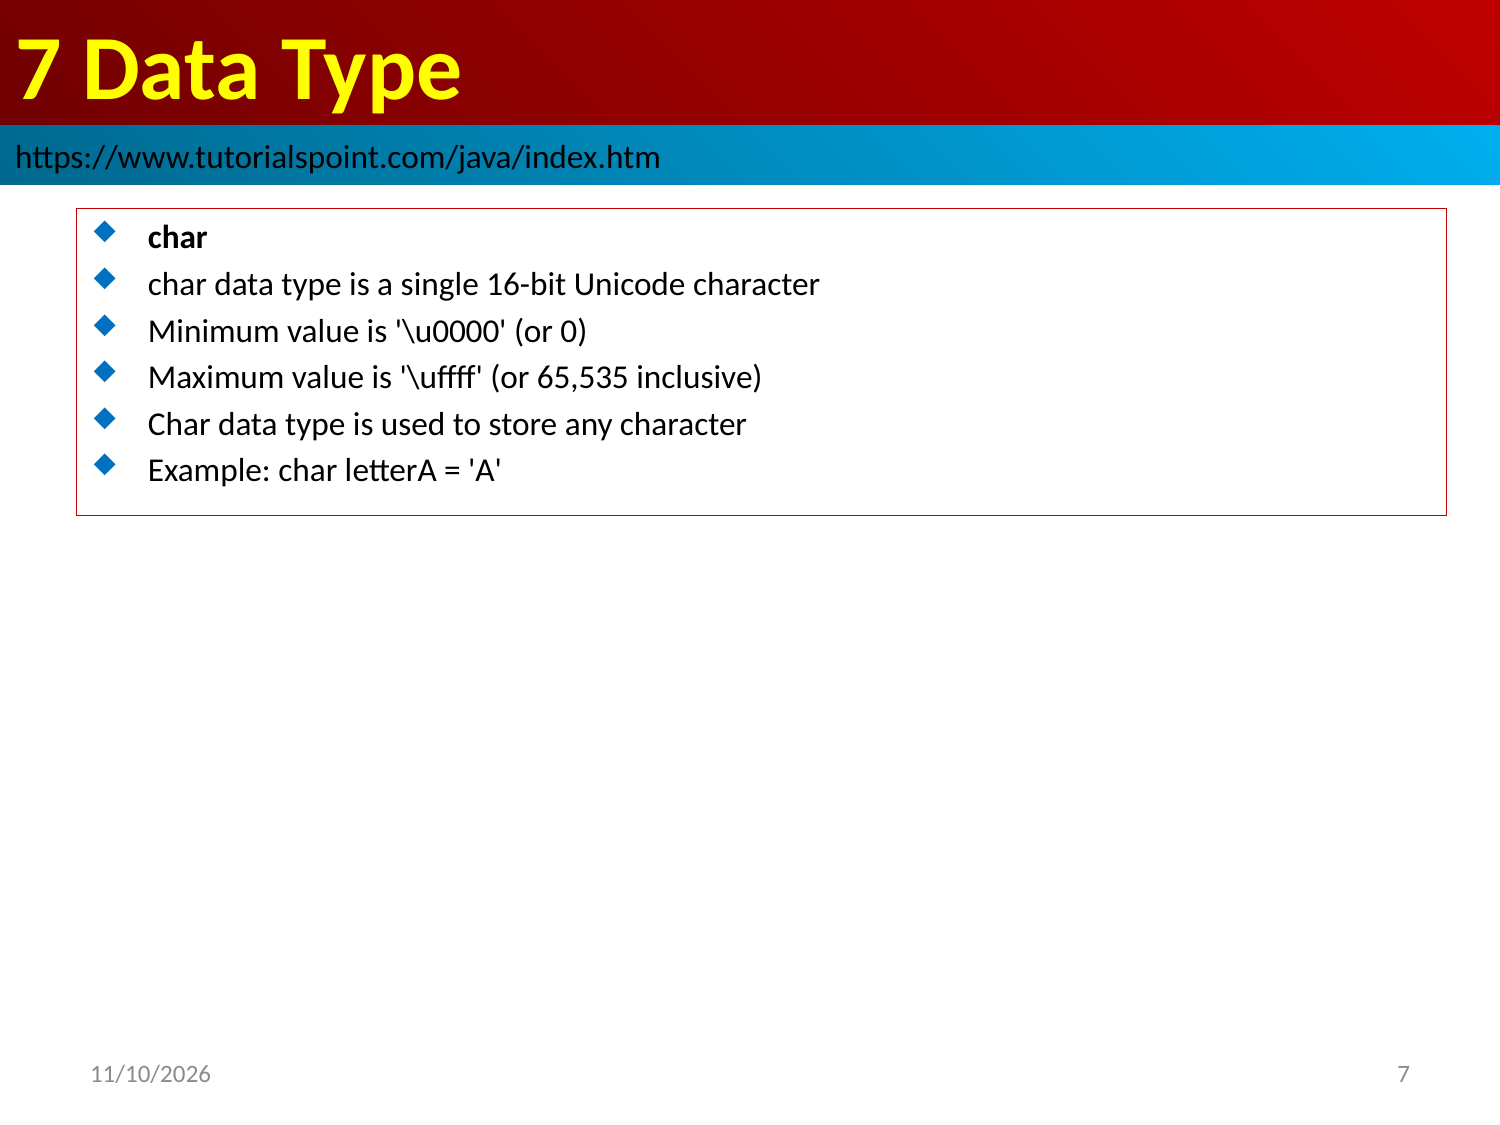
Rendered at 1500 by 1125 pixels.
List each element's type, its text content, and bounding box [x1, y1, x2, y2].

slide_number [75, 1042, 425, 1103]
text_box https://www.tutorialspoint.com/java/index.htm [0, 125, 1500, 185]
slide_number 7 [1074, 1042, 1425, 1103]
title 7 Data Type [0, 0, 1500, 125]
subtitle char char data type is a single 16-bit Unicode character Minimum value is '\u0000' (or 0) Maximum value is '\uffff' (or 65,535 inclusive) Char data type is used to store any character Example: char letterA = 'A' [76, 208, 1447, 516]
